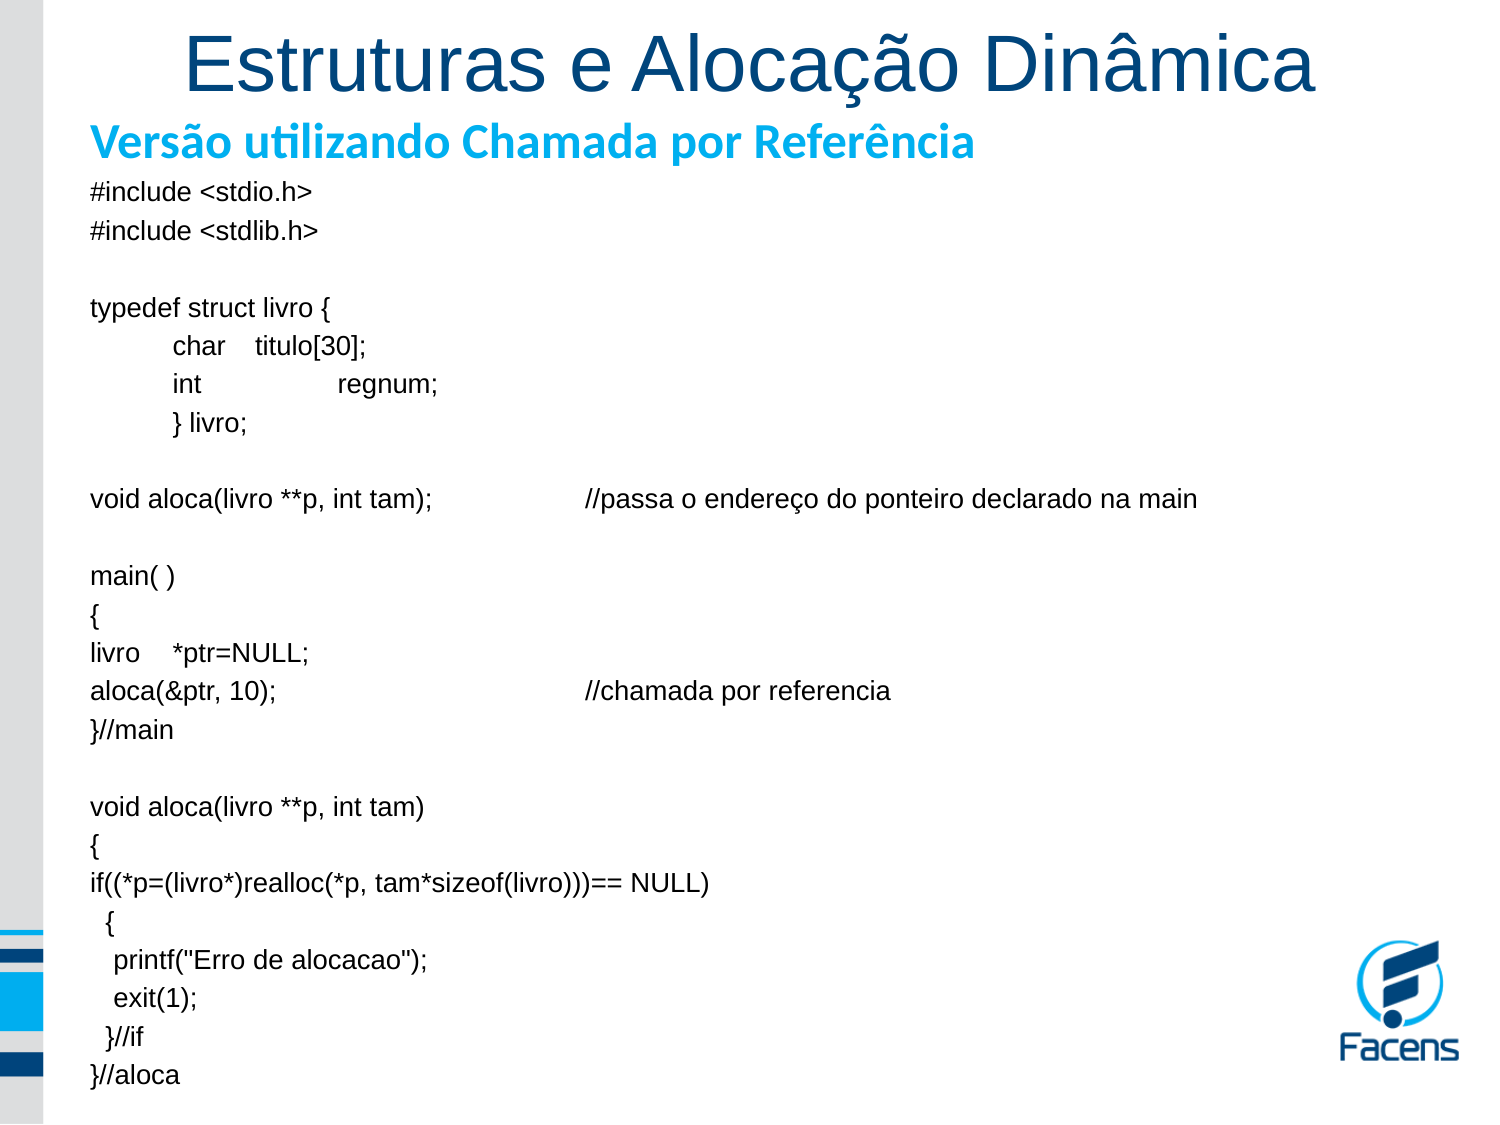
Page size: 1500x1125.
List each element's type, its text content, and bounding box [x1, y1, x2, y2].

picture [0, 0, 1500, 1125]
list Versão utilizando Chamada por Referência #include <stdio.h> #include <stdlib.h> typedef struct livro { char titulo[30]; int regnum; } livro; void aloca(livro **p, int tam); //passa o endereço do ponteiro declarado na main main( ) { livro *ptr=NULL; aloca(&ptr, 10); //chamada por referencia }//main void aloca(livro **p, int tam) { if((*p=(livro*)realloc(*p, tam*sizeof(livro)))== NULL) { printf("Erro de alocacao"); exit(1); }//if }//aloca [75, 100, 1467, 1101]
text_box Estruturas e Alocação Dinâmica [52, 4, 1448, 116]
